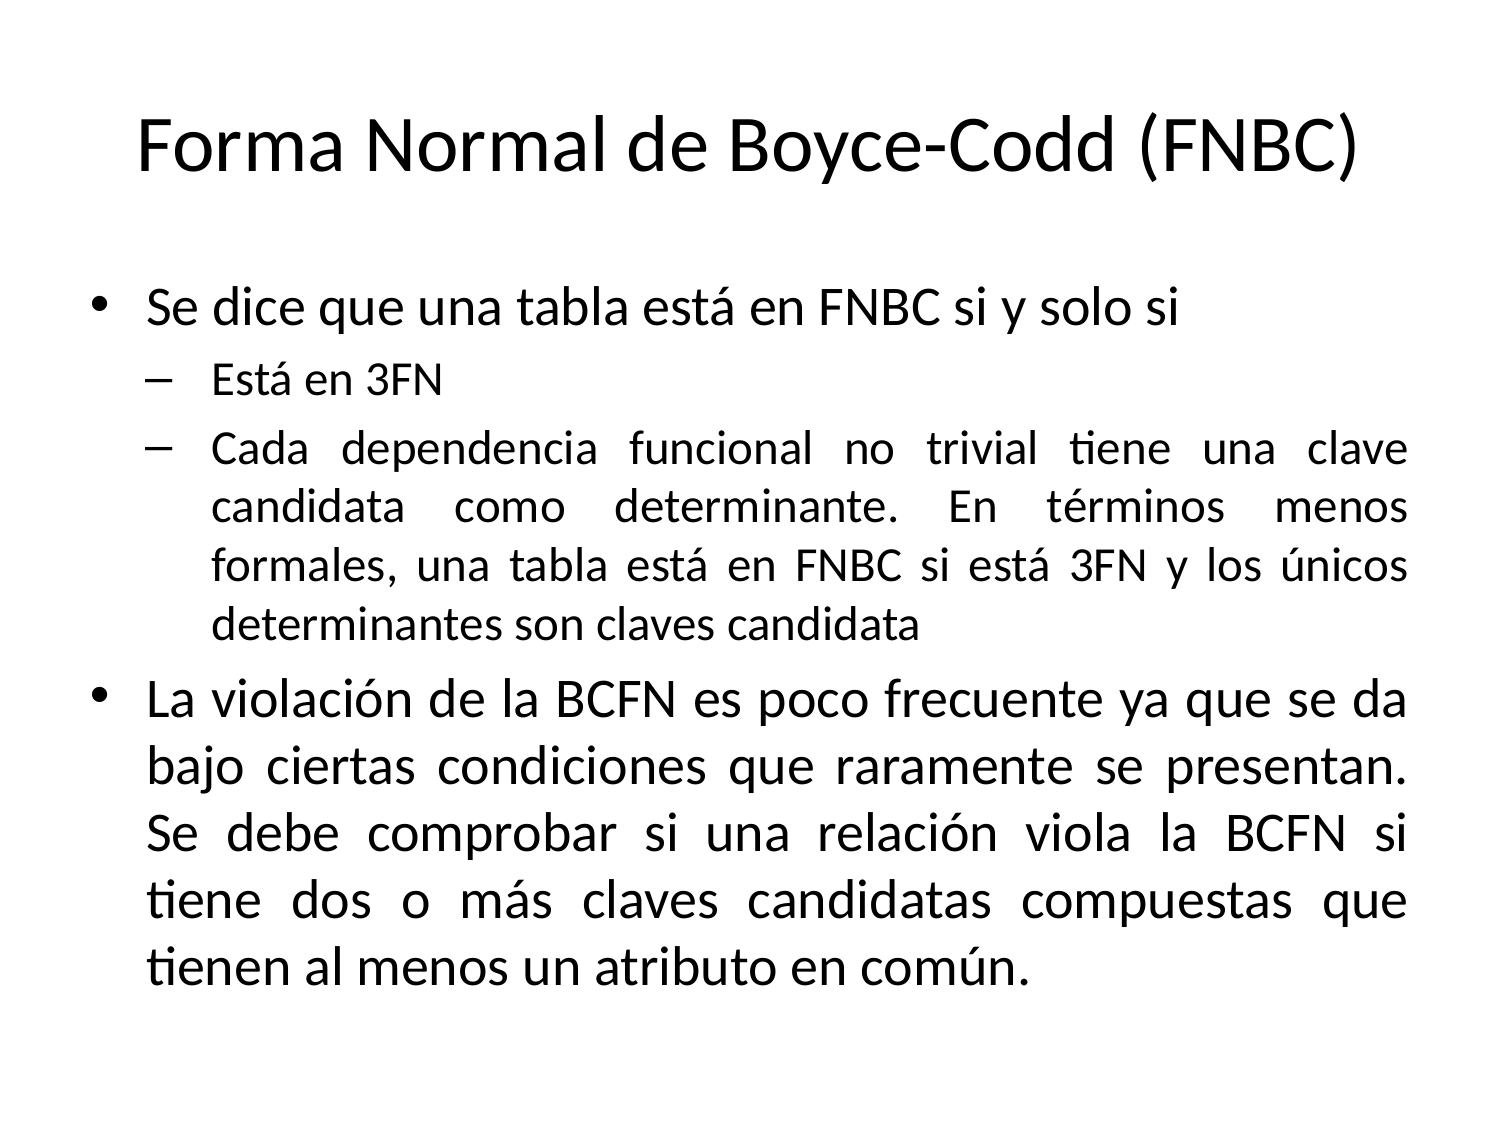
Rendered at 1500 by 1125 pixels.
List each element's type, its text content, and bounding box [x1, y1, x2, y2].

list Se dice que una tabla está en FNBC si y solo si Está en 3FN Cada dependencia funcional no trivial tiene una clave candidata como determinante. En términos menos formales, una tabla está en FNBC si está 3FN y los únicos determinantes son claves candidata La violación de la BCFN es poco frecuente ya que se da bajo ciertas condiciones que raramente se presentan. Se debe comprobar si una relación viola la BCFN si tiene dos o más claves candidatas compuestas que tienen al menos un atributo en común. [75, 262, 1425, 1005]
title Forma Normal de Boyce-Codd (FNBC) [75, 45, 1425, 233]
